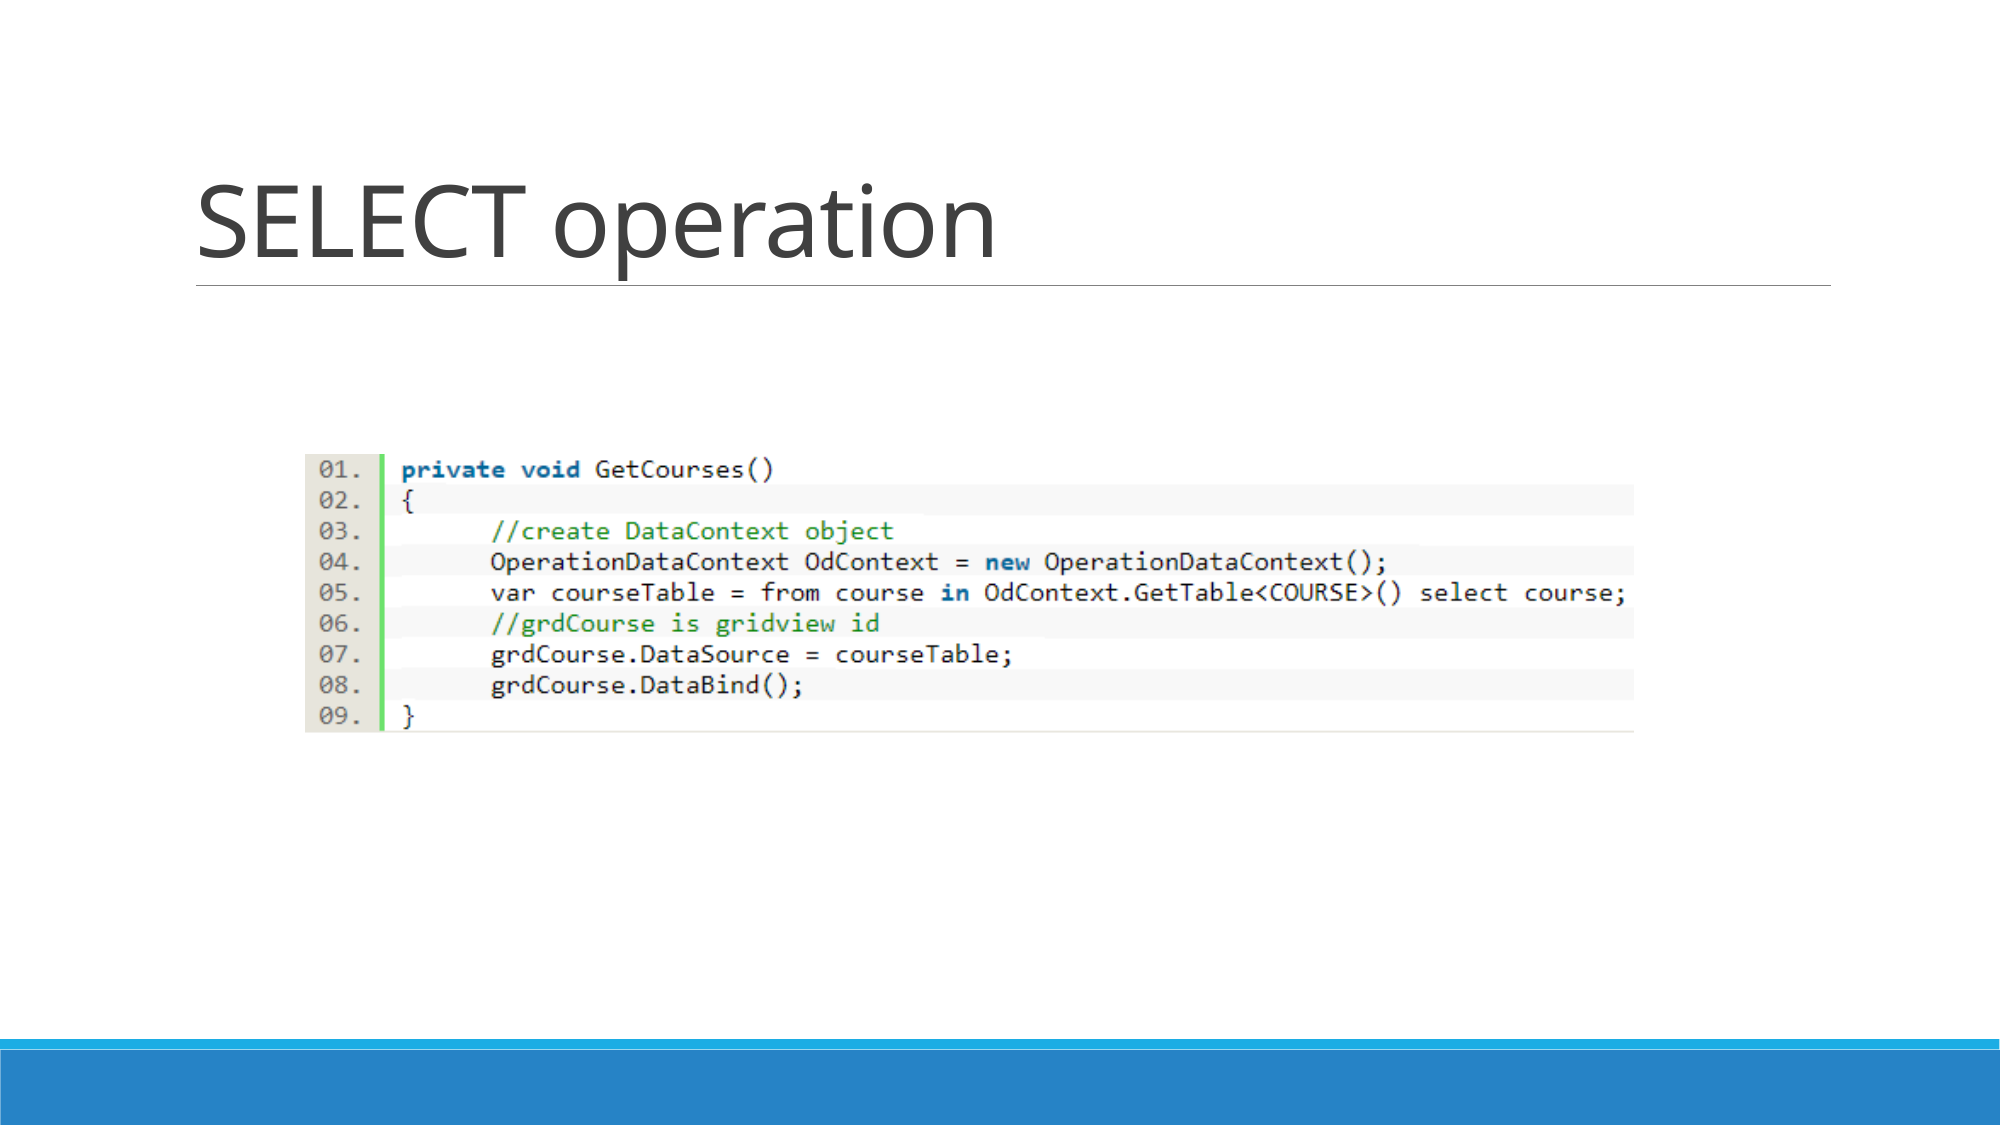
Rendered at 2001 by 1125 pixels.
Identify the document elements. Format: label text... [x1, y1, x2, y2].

title SELECT operation [180, 47, 1830, 285]
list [305, 454, 1635, 738]
